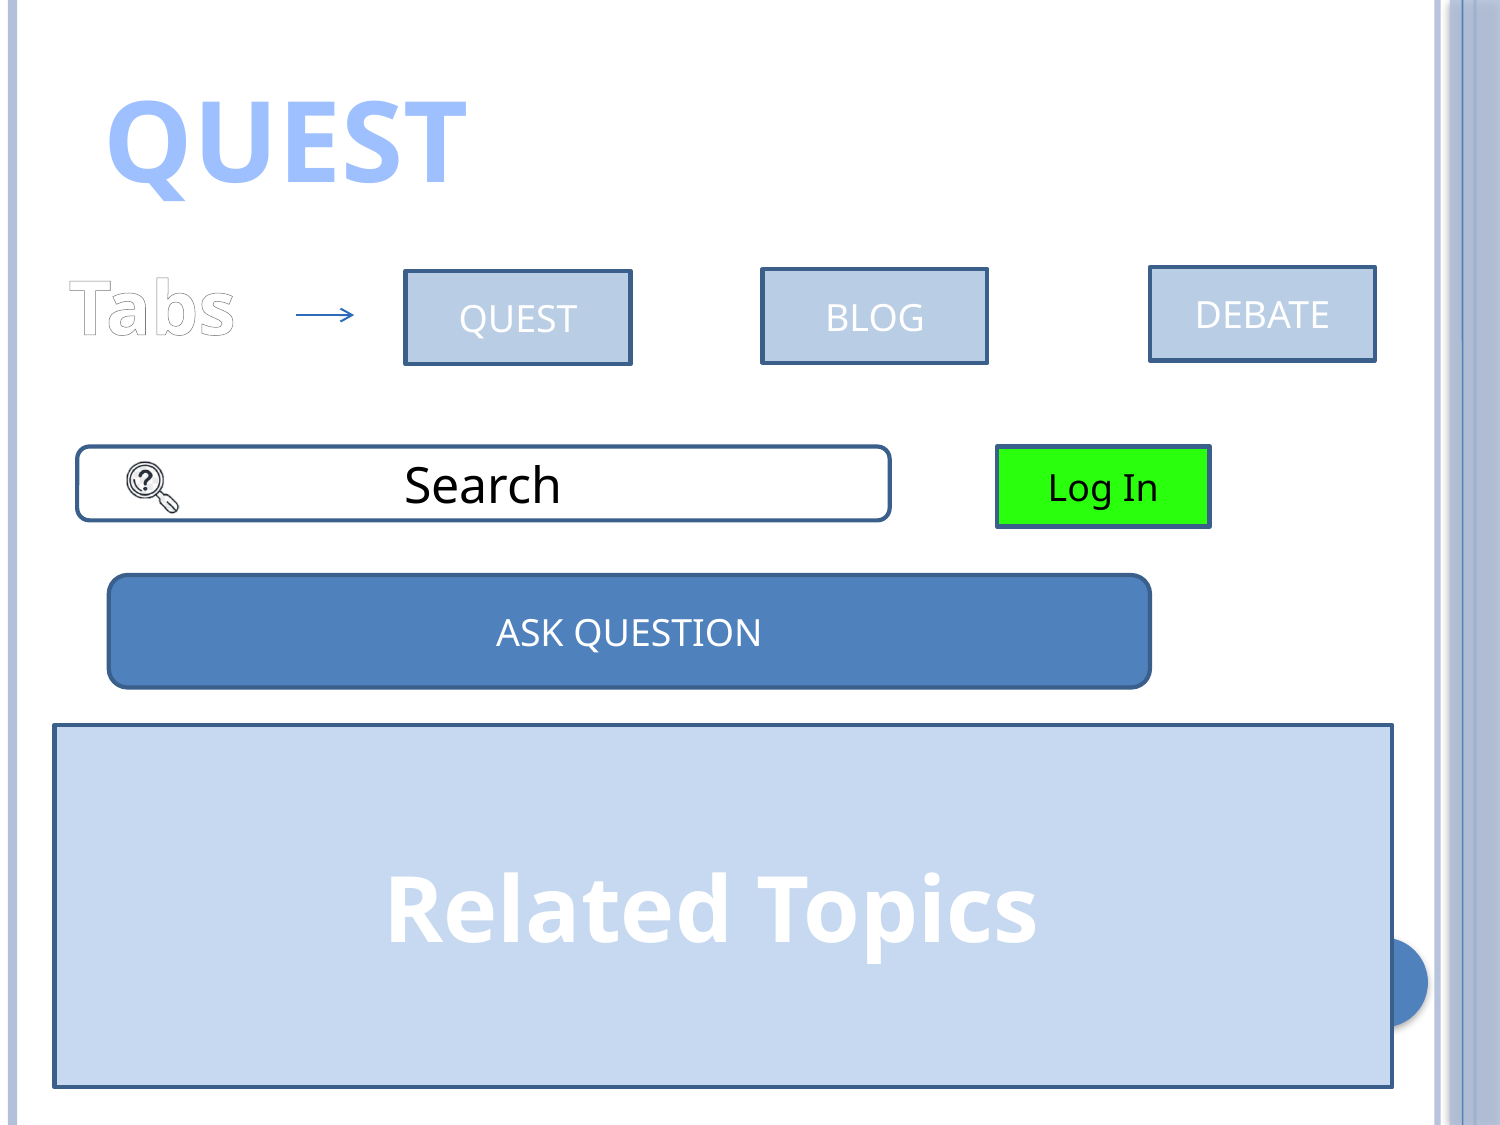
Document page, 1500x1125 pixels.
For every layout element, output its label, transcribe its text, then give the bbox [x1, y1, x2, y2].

text_box Related Topics [52, 723, 1394, 1089]
text_box QUEST [88, 62, 484, 213]
text_box Search [197, 444, 892, 523]
text_box BLOG [760, 267, 989, 365]
picture [108, 445, 196, 534]
text_box DEBATE [1148, 265, 1377, 363]
text_box Search [75, 444, 107, 523]
text_box Log In [995, 444, 1212, 529]
text_box ASK QUESTION [106, 572, 1153, 690]
text_box QUEST [403, 269, 633, 366]
text_box Tabs [53, 252, 251, 358]
